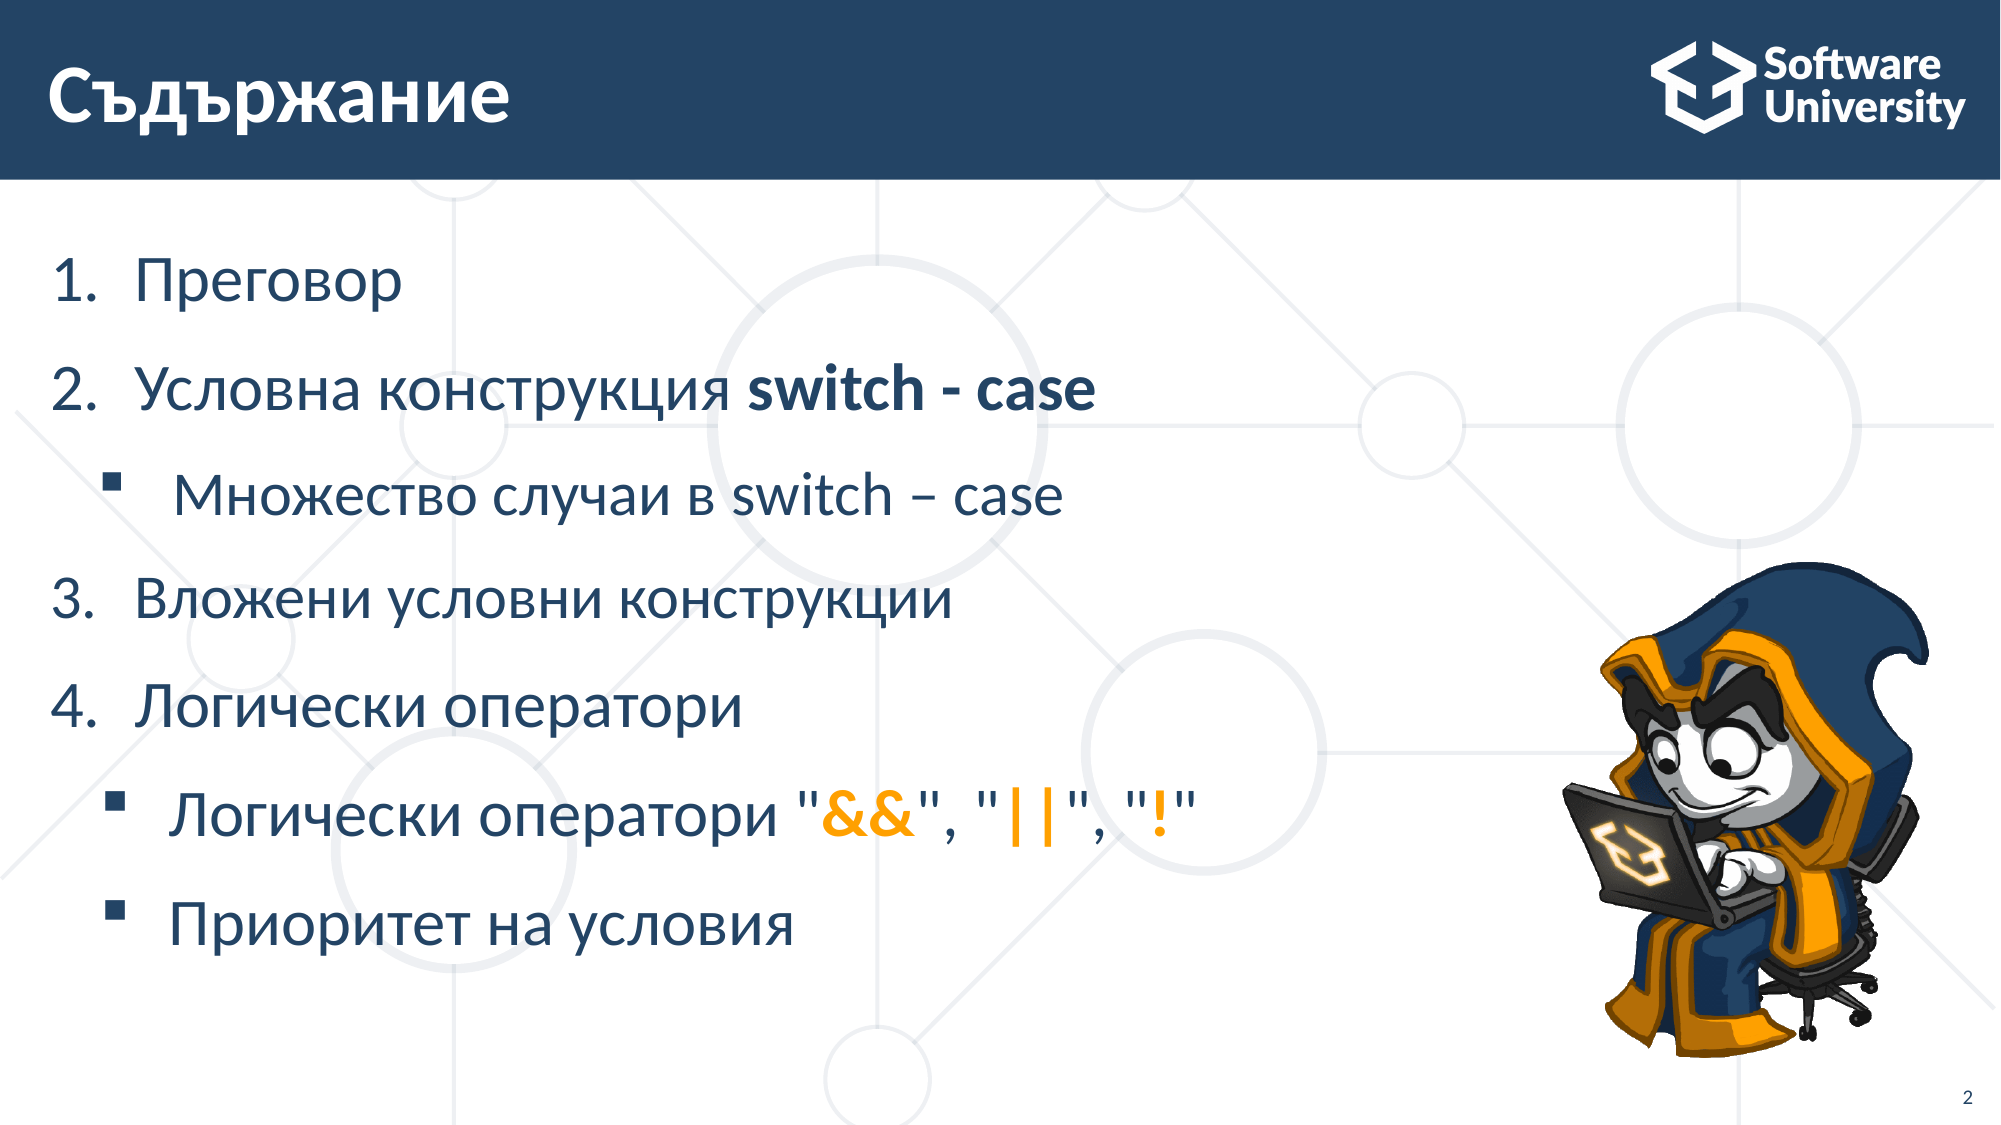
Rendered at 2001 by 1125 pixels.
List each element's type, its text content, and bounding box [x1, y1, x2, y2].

picture [1561, 559, 1931, 1059]
list Преговор Условна конструкция switch - case Множество случаи в switch – case Вложени условни конструкции Логически оператори Логически оператори "&&", "||", "!" Приоритет на условия [32, 224, 1517, 1080]
picture [1651, 41, 1966, 134]
title Съдържание [31, 16, 1625, 162]
text_box 2 [1927, 1067, 1989, 1117]
